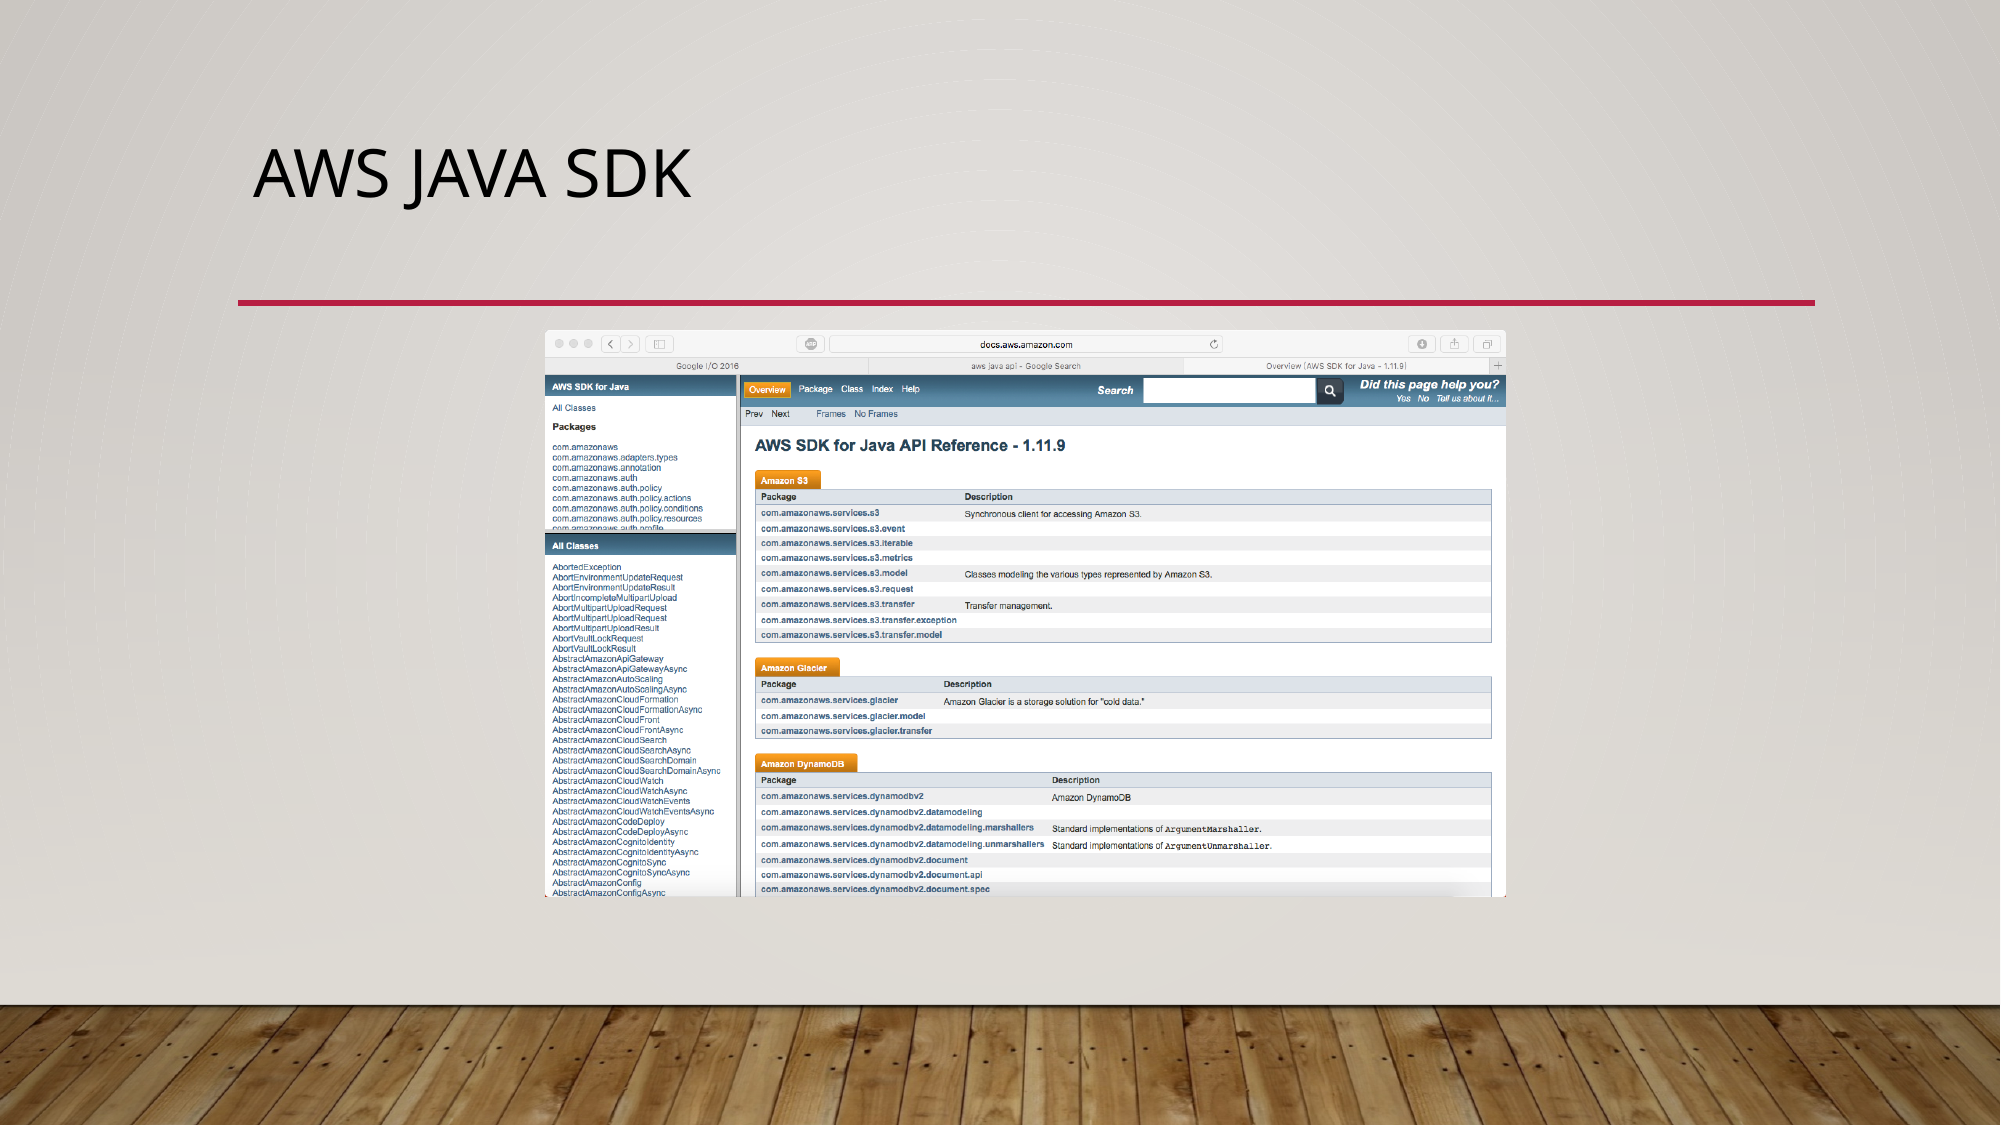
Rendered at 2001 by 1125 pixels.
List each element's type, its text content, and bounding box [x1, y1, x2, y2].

picture [0, 1005, 2000, 1125]
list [545, 330, 1507, 897]
title Aws java sdk [238, 131, 1814, 305]
